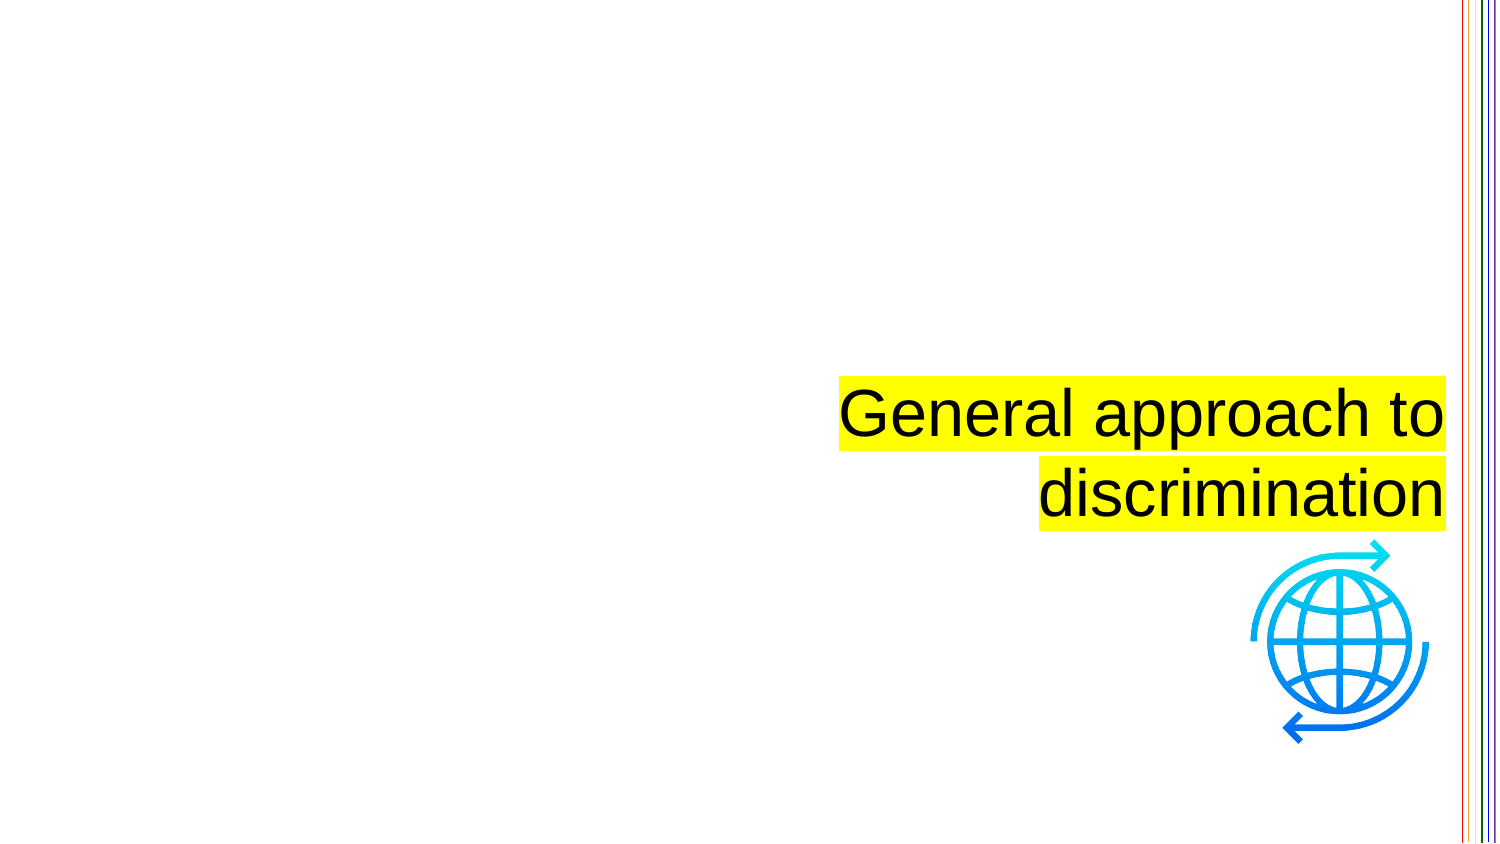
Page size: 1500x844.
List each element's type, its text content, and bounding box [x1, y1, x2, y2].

text_box General approach to discrimination [710, 362, 1461, 538]
picture [1237, 539, 1442, 744]
